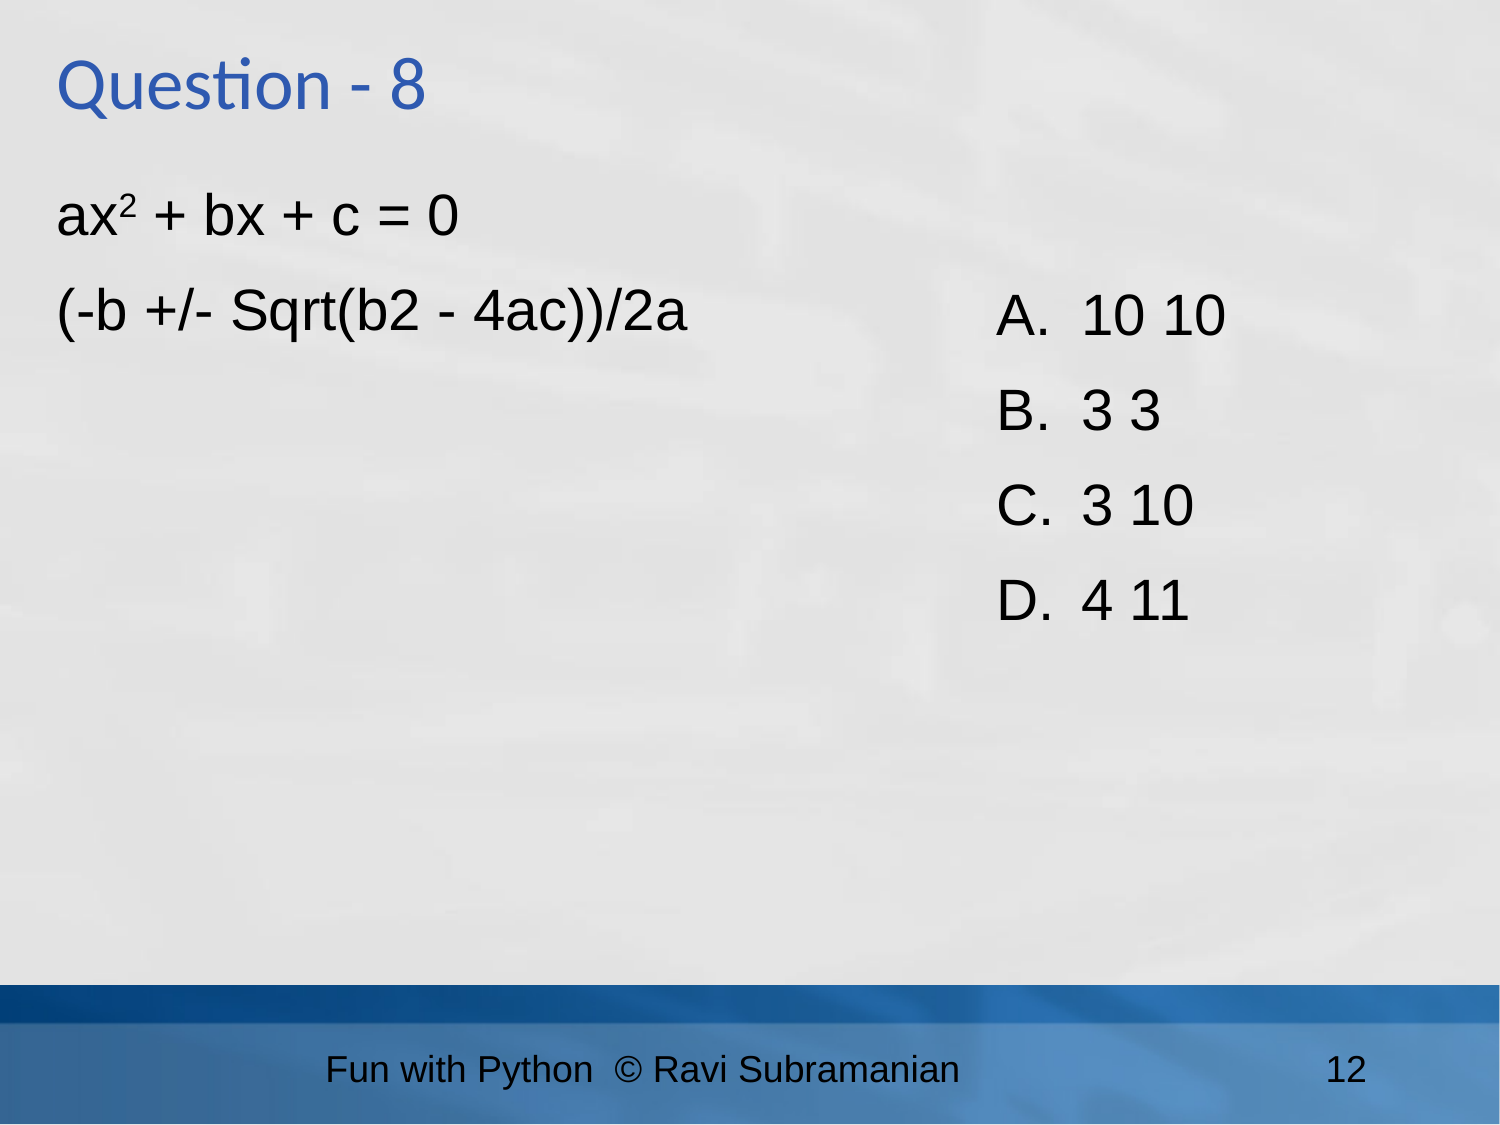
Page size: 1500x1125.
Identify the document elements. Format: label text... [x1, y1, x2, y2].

text_box 10 10 3 3 3 10 4 11 [996, 277, 1462, 967]
text_box Question - 8 [56, 0, 1431, 218]
text_box ax2 + bx + c = 0 (-b +/- Sqrt(b2 - 4ac))/2a [56, 177, 914, 867]
picture [0, 0, 1500, 1125]
